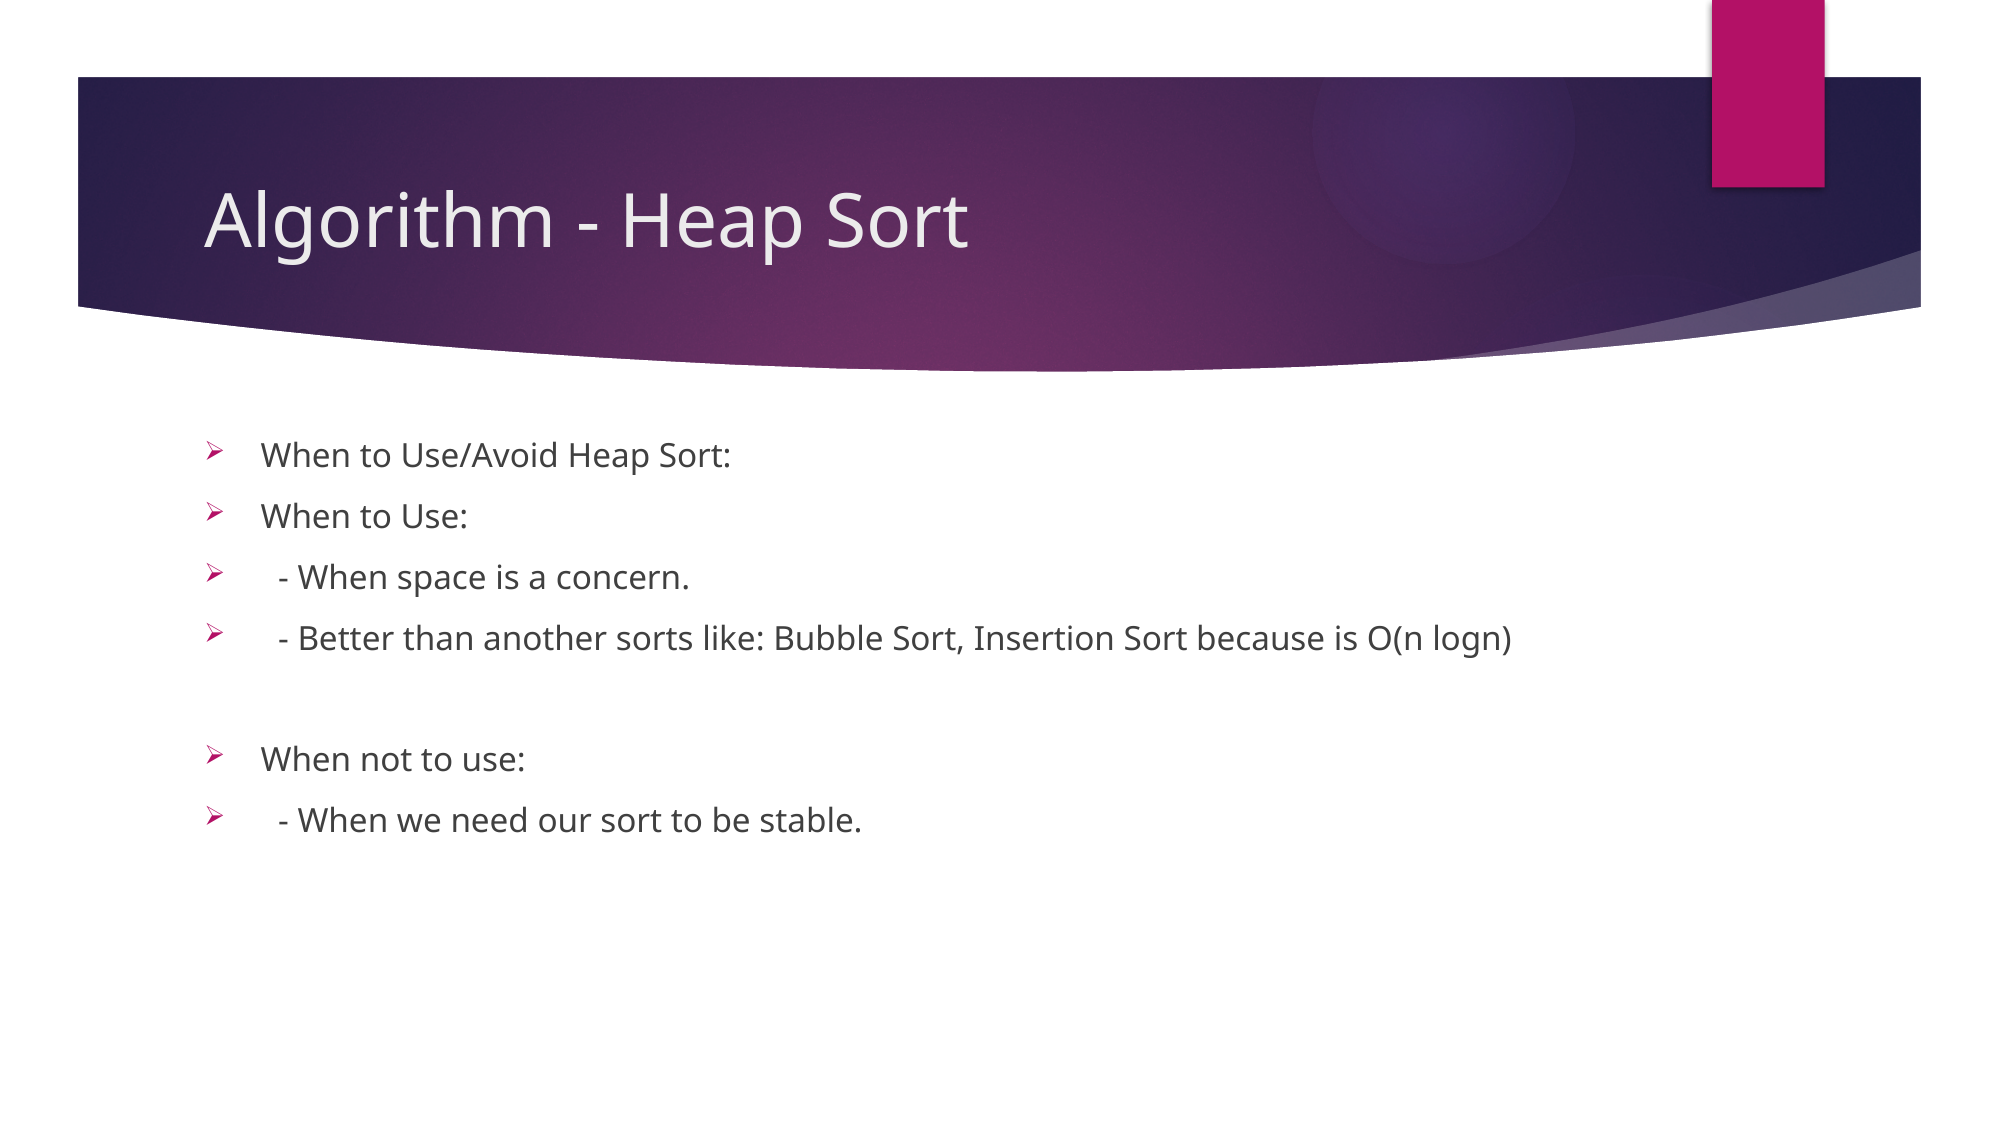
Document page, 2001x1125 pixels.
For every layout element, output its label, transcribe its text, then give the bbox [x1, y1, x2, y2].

title Algorithm - Heap Sort [189, 159, 1627, 276]
list When to Use/Avoid Heap Sort: When to Use: - When space is a concern. - Better than another sorts like: Bubble Sort, Insertion Sort because is O(n logn) When not to use: - When we need our sort to be stable. [189, 427, 1638, 988]
